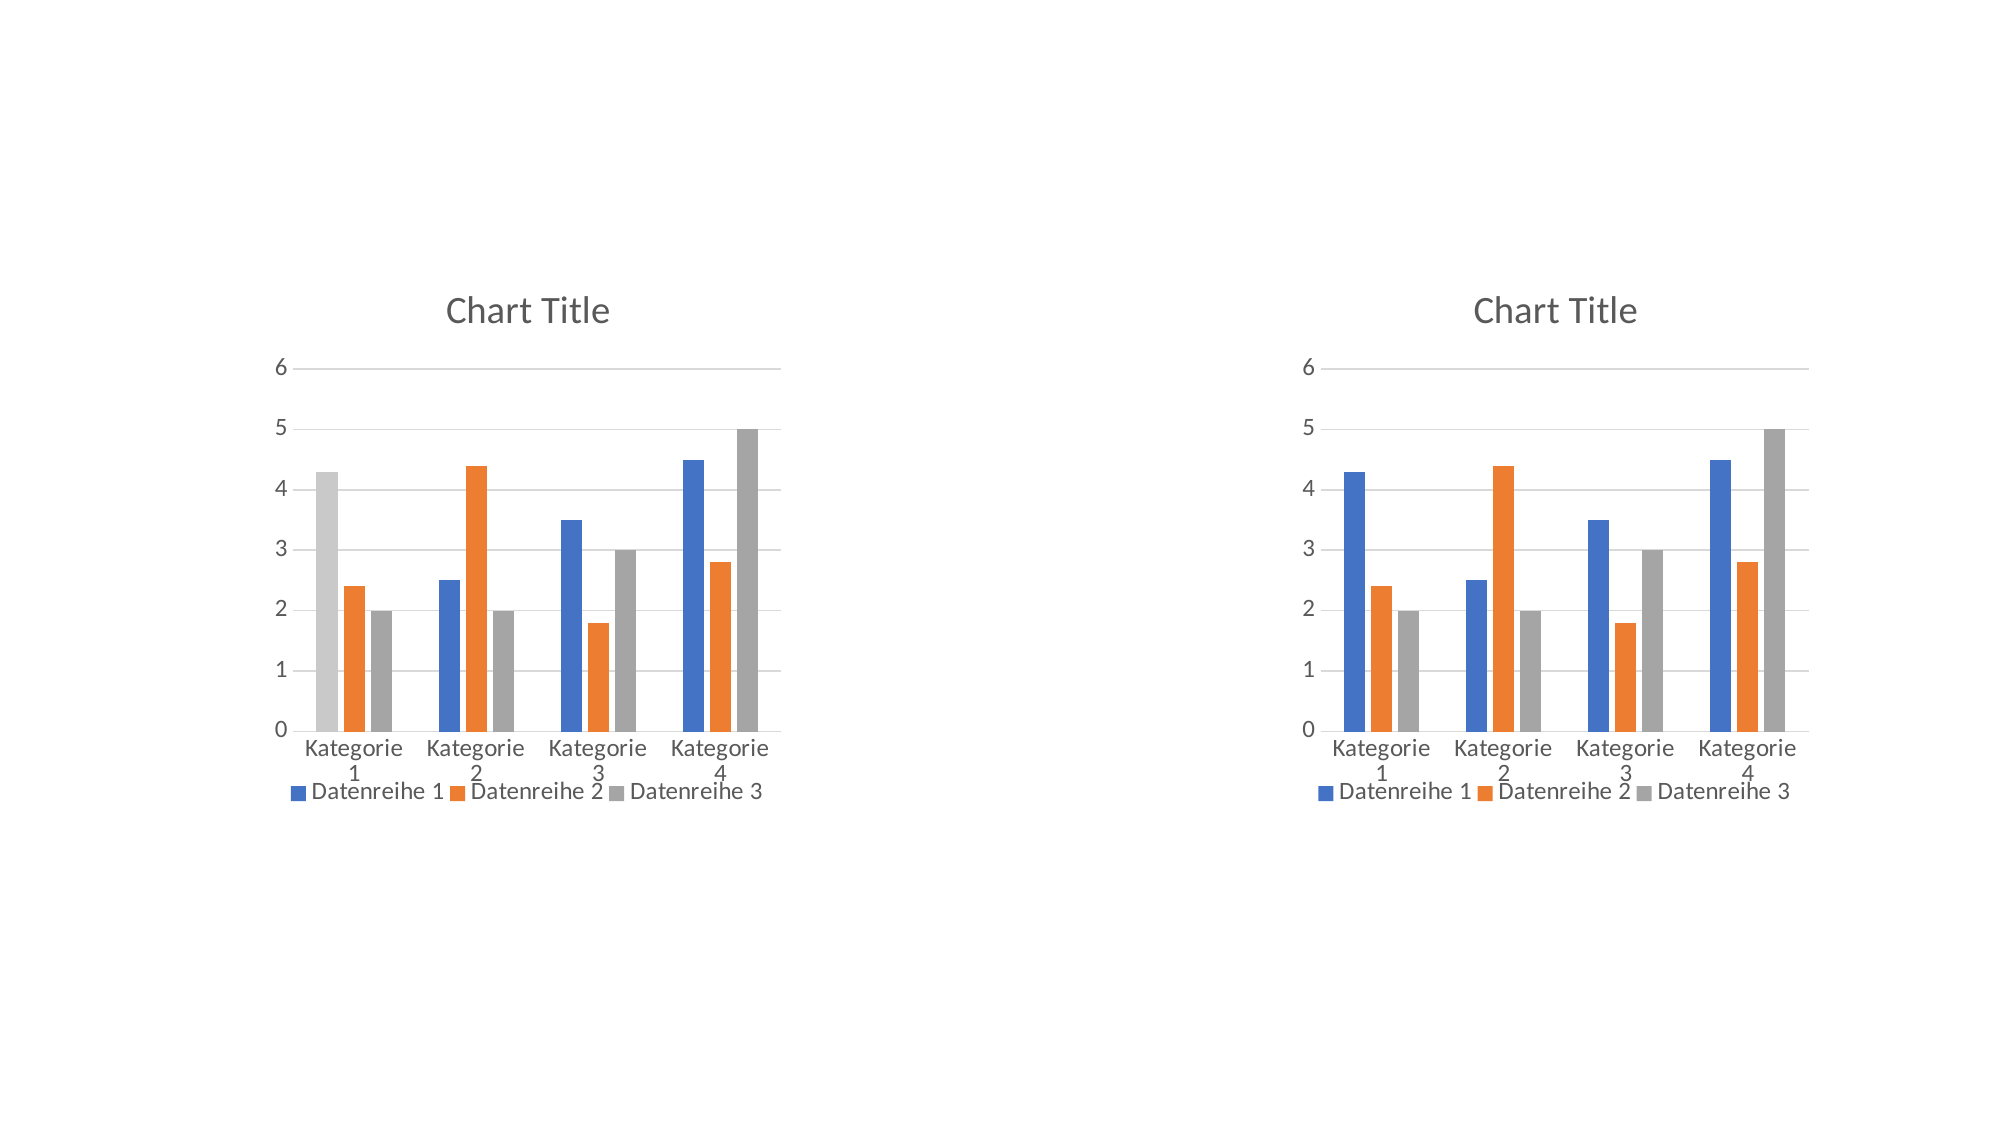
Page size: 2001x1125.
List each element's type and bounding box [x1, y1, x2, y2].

chart [1291, 262, 1820, 848]
chart [264, 262, 792, 848]
